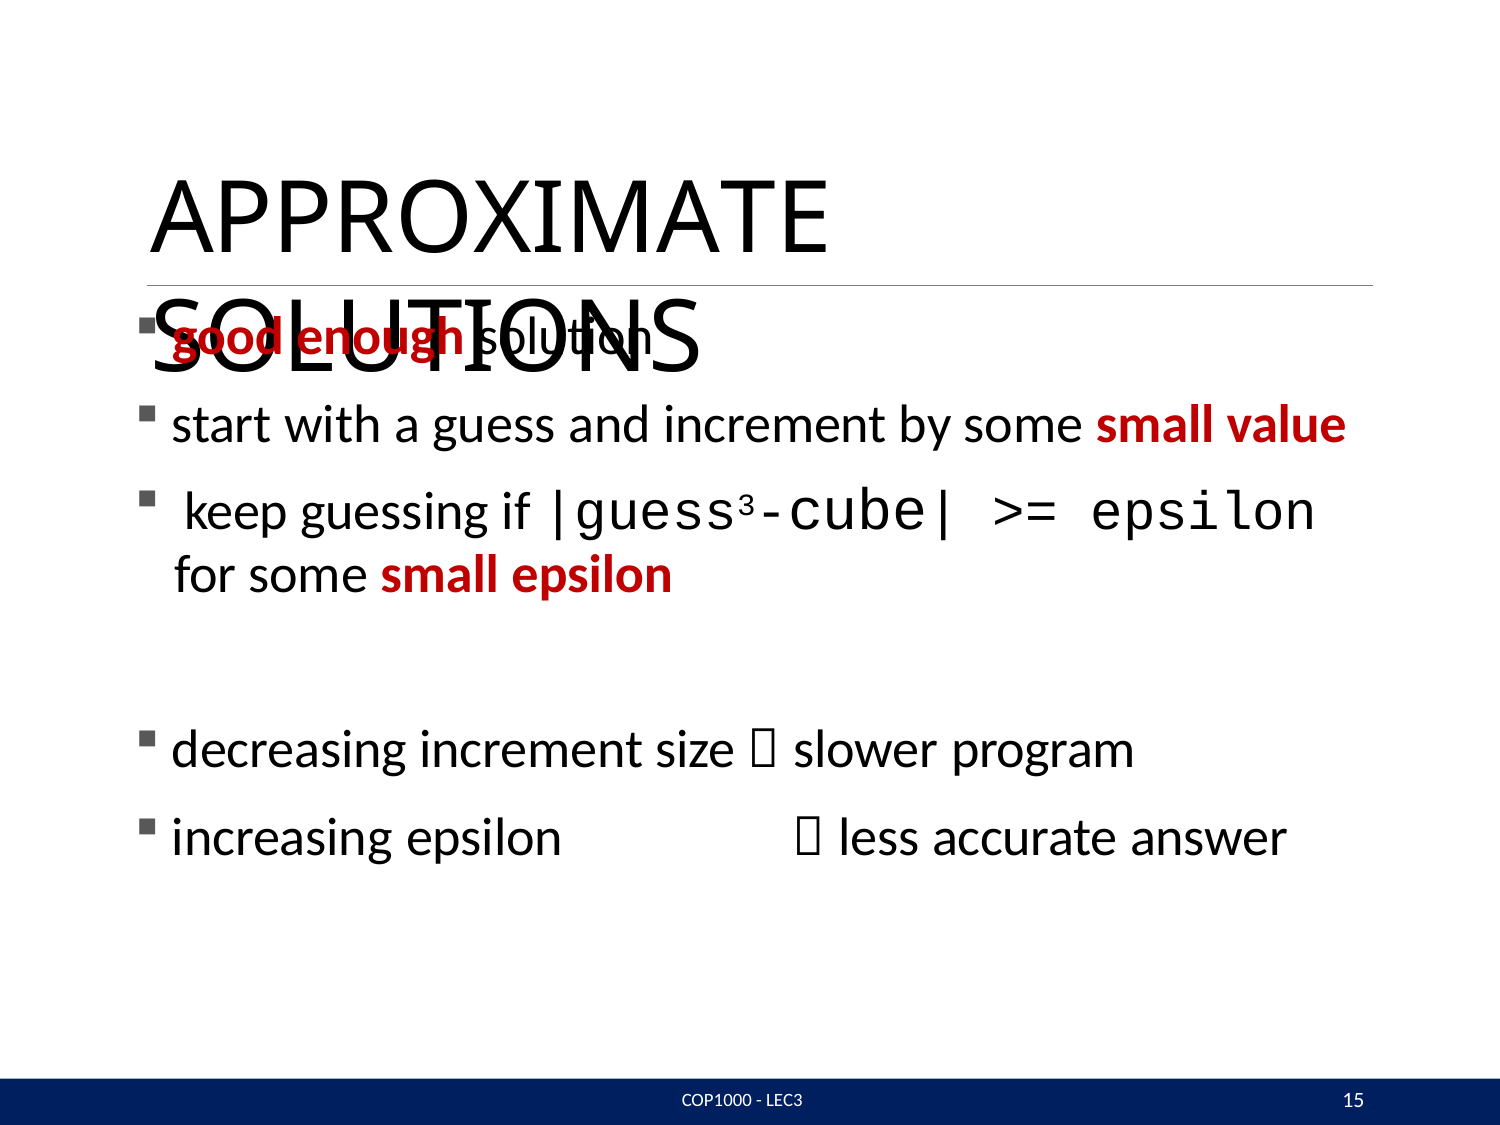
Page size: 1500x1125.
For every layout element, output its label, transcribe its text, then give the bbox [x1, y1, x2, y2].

title APPROXIMATE SOLUTIONS [147, 149, 1194, 275]
footer COP1000 - LEC3 [679, 1090, 821, 1125]
text_box good enough solution start with a guess and increment by some small value keep guessing if |guess3-cube| >= epsilon for some small epsilon decreasing increment size  slower program increasing epsilon  less accurate answer [126, 275, 1360, 866]
slide_number 15 [1335, 1078, 1371, 1125]
